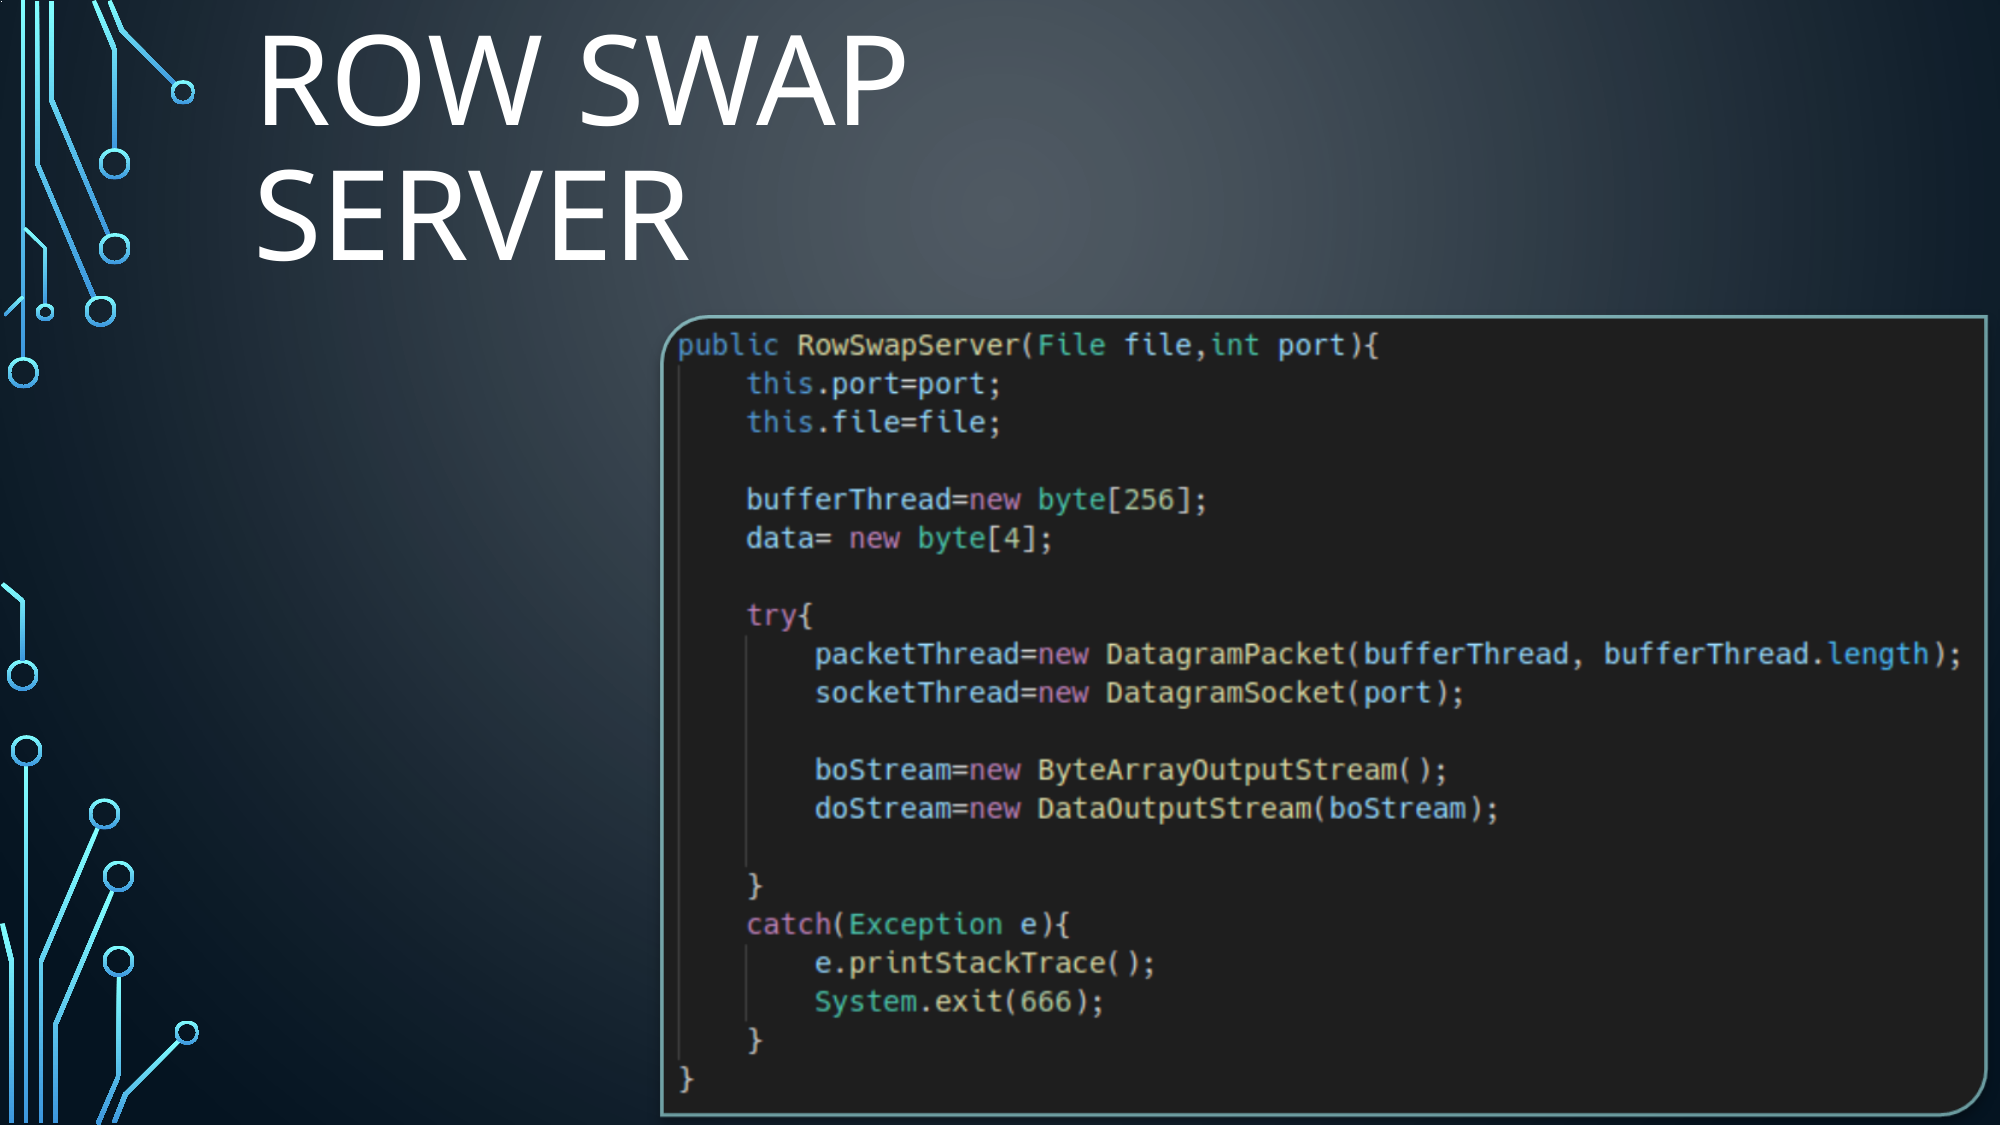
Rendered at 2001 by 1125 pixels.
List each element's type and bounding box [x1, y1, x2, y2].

text_box [0, 0, 201, 1125]
picture [201, 0, 2000, 1125]
